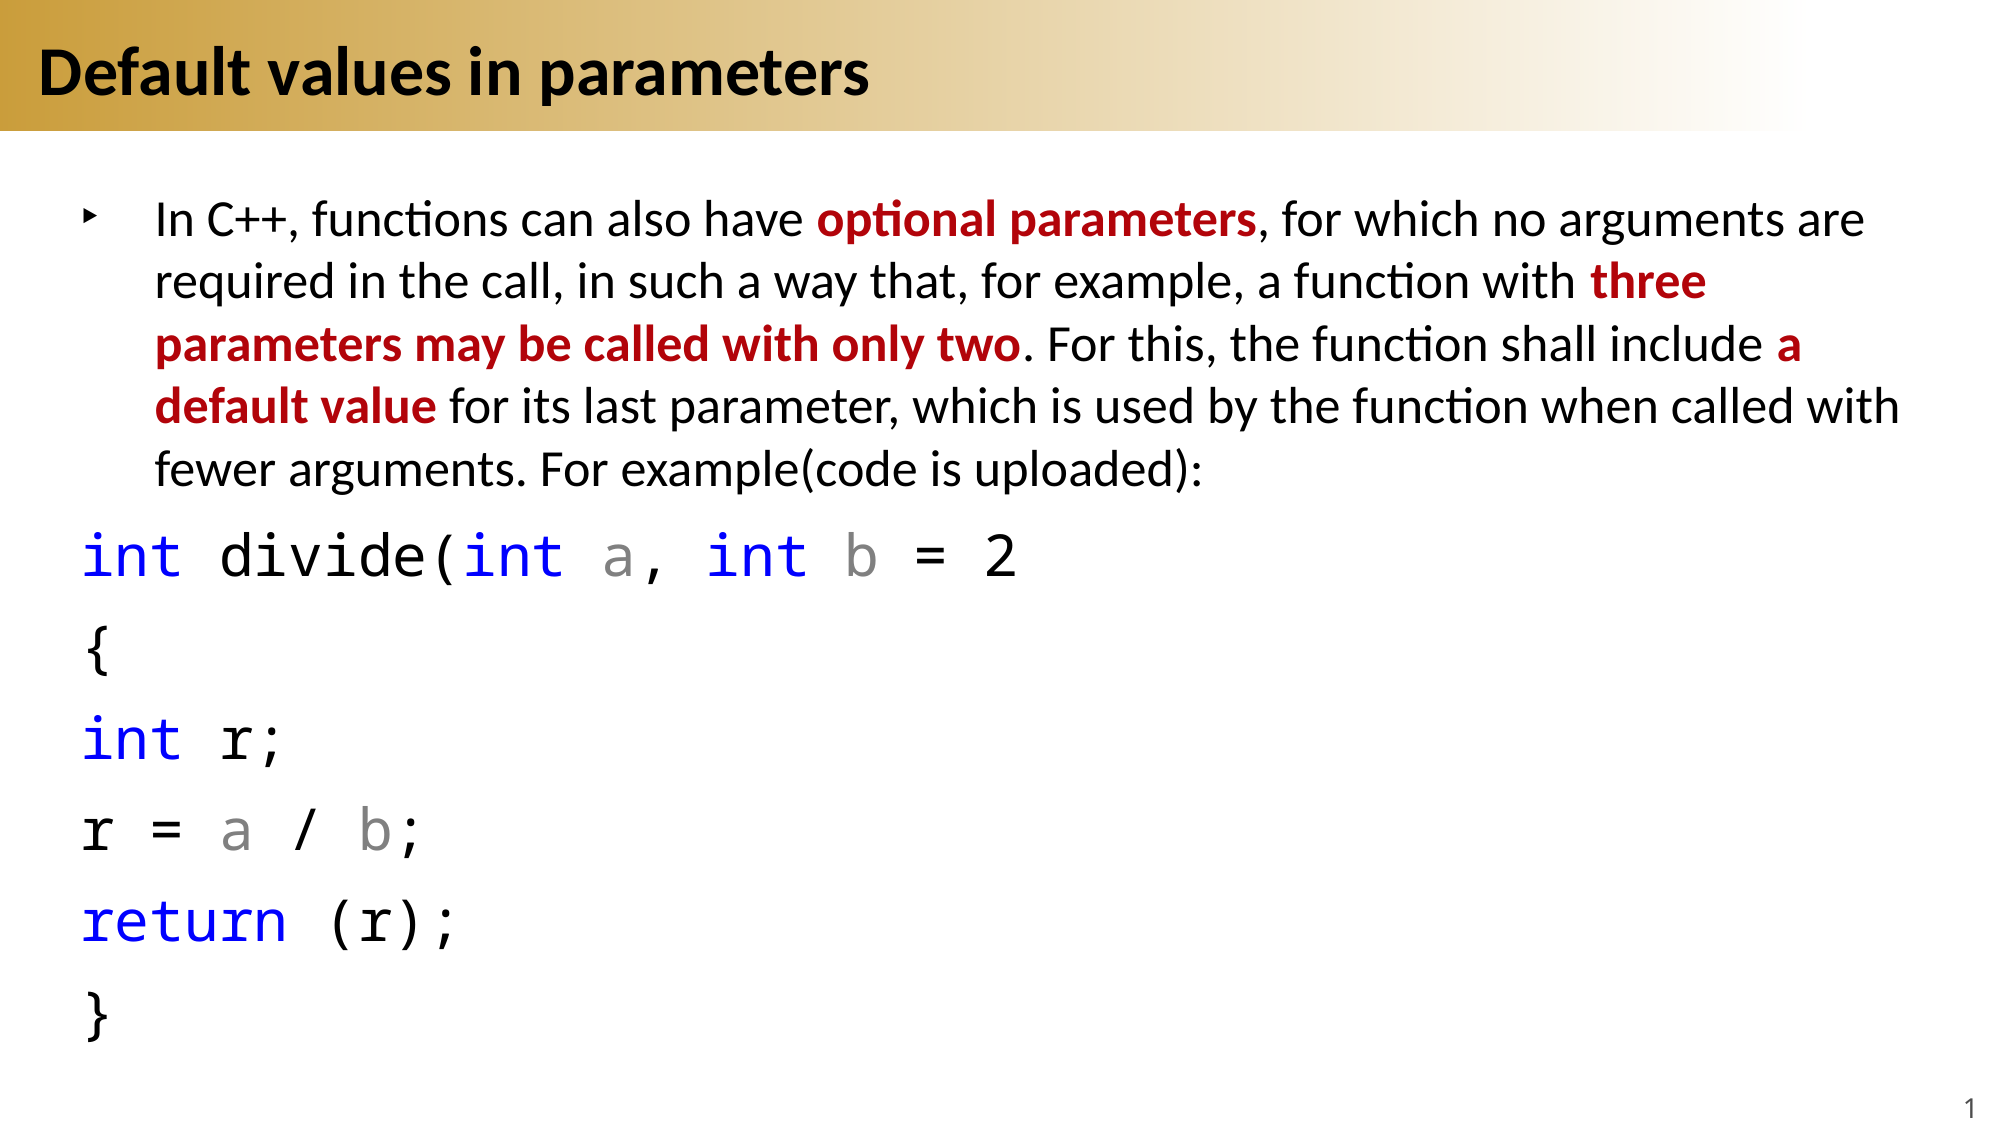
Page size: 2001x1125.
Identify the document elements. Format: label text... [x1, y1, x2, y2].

slide_number 10 [1952, 1085, 2000, 1125]
title Default values in parameters [39, 15, 1961, 119]
list In C++, functions can also have optional parameters, for which no arguments are required in the call, in such a way that, for example, a function with three parameters may be called with only two. For this, the function shall include a default value for its last parameter, which is used by the function when called with fewer arguments. For example(code is uploaded): int divide(int a, int b = 2 { int r; r = a / b; return (r); } [39, 183, 1914, 1048]
